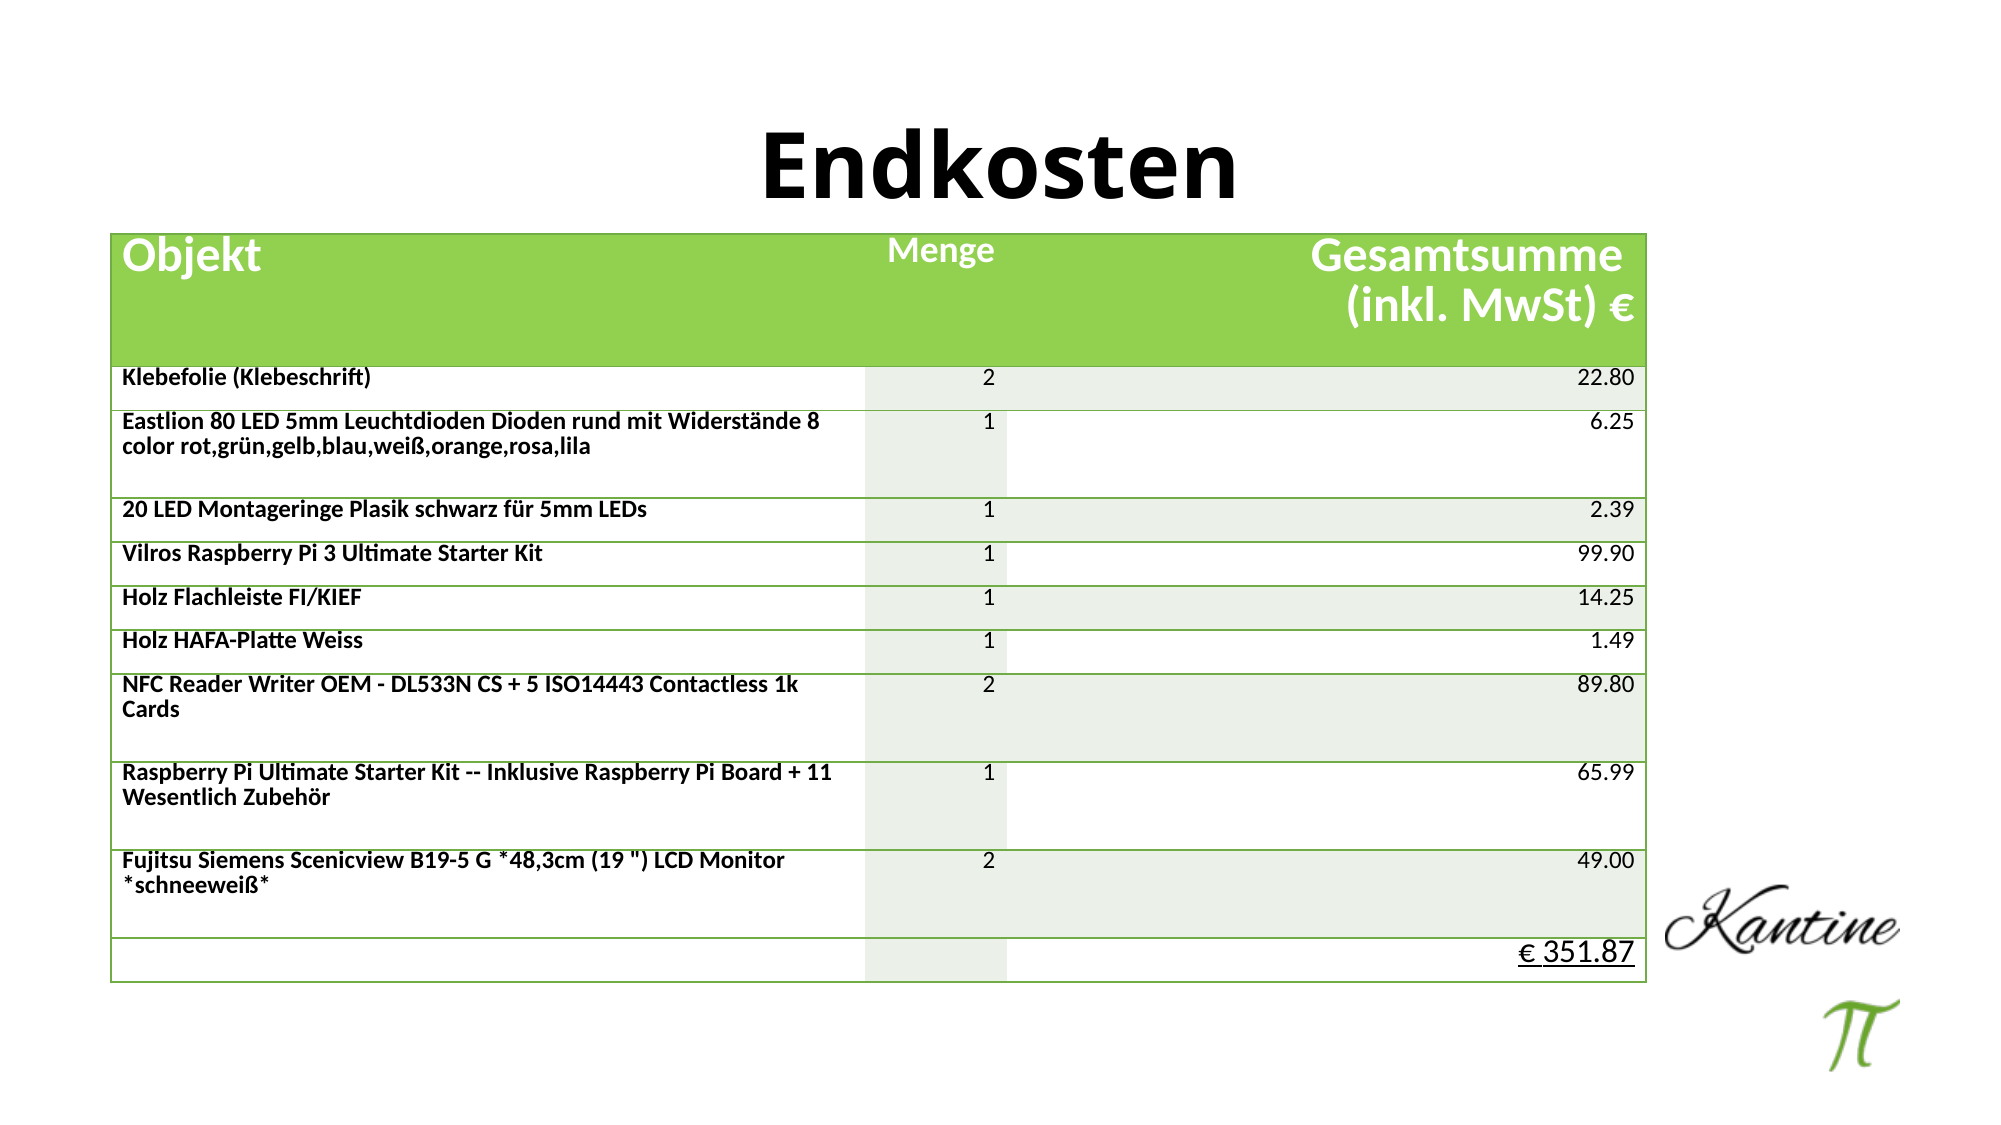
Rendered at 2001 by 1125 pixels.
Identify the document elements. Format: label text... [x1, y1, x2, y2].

table_cell 1 [865, 411, 1007, 497]
table_cell 14.25 [1007, 587, 1645, 629]
table_cell 1 [865, 543, 1007, 585]
table_cell 2 [865, 851, 1007, 937]
table_cell 6.25 [1007, 411, 1645, 497]
table_cell € 351.87 [1007, 939, 1645, 981]
table_cell 2.39 [1007, 499, 1645, 541]
table_cell 1.49 [1007, 631, 1645, 673]
table_cell 89.80 [1007, 675, 1645, 761]
table_cell 99.90 [1007, 543, 1645, 585]
table_header Gesamtsumme (inkl. MwSt) € [1007, 235, 1645, 366]
table_cell 65.99 [1007, 763, 1645, 849]
table_cell 2 [865, 367, 1007, 410]
table_cell Eastlion 80 LED 5mm Leuchtdioden Dioden rund mit Widerstände 8 color rot,grün,gelb,blau,weiß,orange,rosa,lila [112, 411, 865, 497]
table_cell 1 [865, 499, 1007, 541]
table_header Objekt [112, 235, 865, 366]
table_cell NFC Reader Writer OEM - DL533N CS + 5 ISO14443 Contactless 1k Cards [112, 675, 865, 761]
table_cell Raspberry Pi Ultimate Starter Kit -- Inklusive Raspberry Pi Board + 11 Wesentlich Zubehör [112, 763, 865, 849]
table_header Menge [865, 235, 1007, 366]
table_cell Klebefolie (Klebeschrift) [112, 367, 865, 410]
table_cell 1 [865, 587, 1007, 629]
title Endkosten [137, 59, 1863, 278]
table_cell Vilros Raspberry Pi 3 Ultimate Starter Kit [112, 543, 865, 585]
table_cell 1 [865, 763, 1007, 849]
table_cell 20 LED Montageringe Plasik schwarz für 5mm LEDs [112, 499, 865, 541]
table_cell 1 [865, 631, 1007, 673]
picture [1665, 860, 1900, 1095]
table_cell 2 [865, 675, 1007, 761]
table_cell [112, 939, 865, 981]
table_cell 49.00 [1007, 851, 1645, 937]
table_cell Holz Flachleiste FI/KIEF [112, 587, 865, 629]
table_cell [865, 939, 1007, 981]
table_cell Fujitsu Siemens Scenicview B19-5 G *48,3cm (19 ") LCD Monitor *schneeweiß* [112, 851, 865, 937]
table_cell 22.80 [1007, 367, 1645, 410]
table_cell Holz HAFA-Platte Weiss [112, 631, 865, 673]
